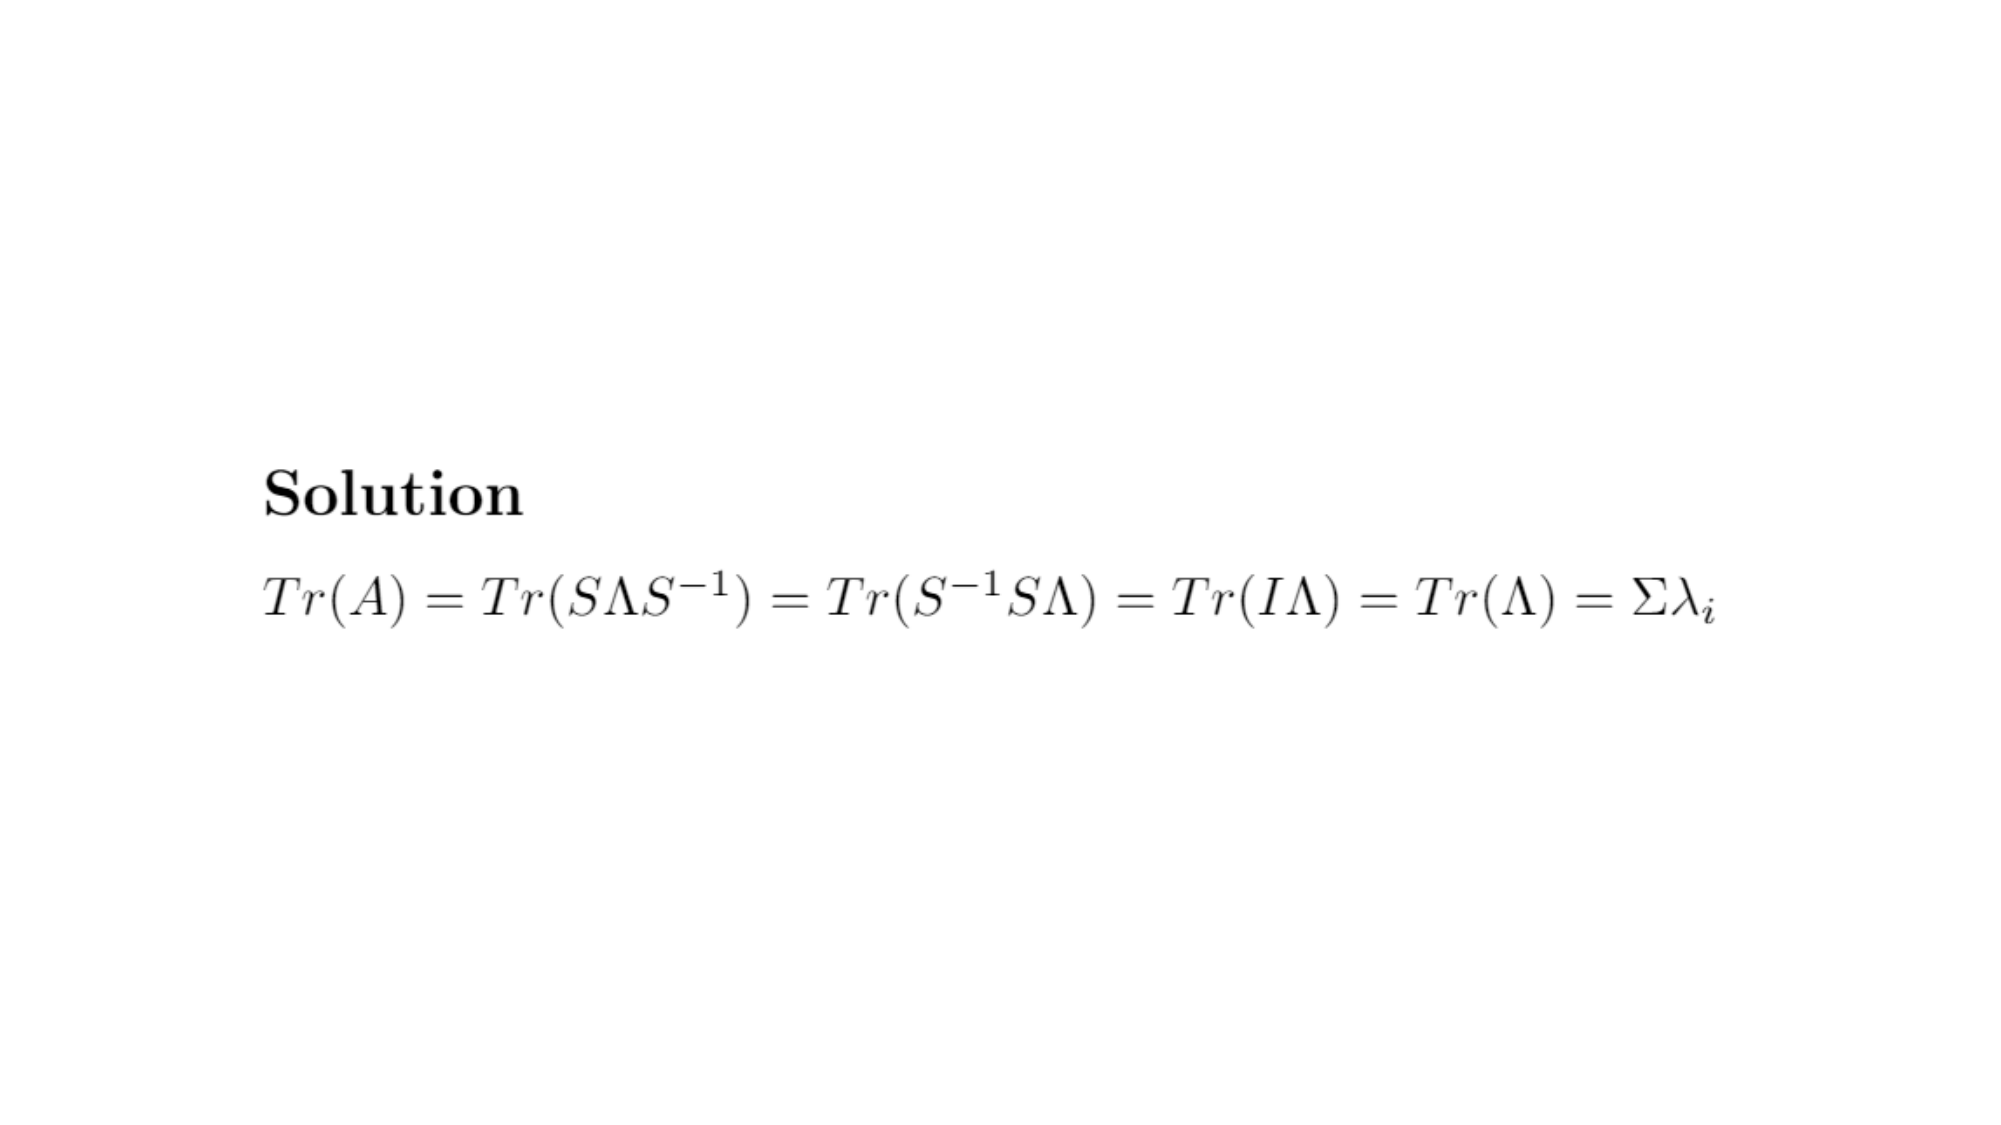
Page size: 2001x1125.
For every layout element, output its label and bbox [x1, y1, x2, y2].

picture [236, 447, 1764, 678]
